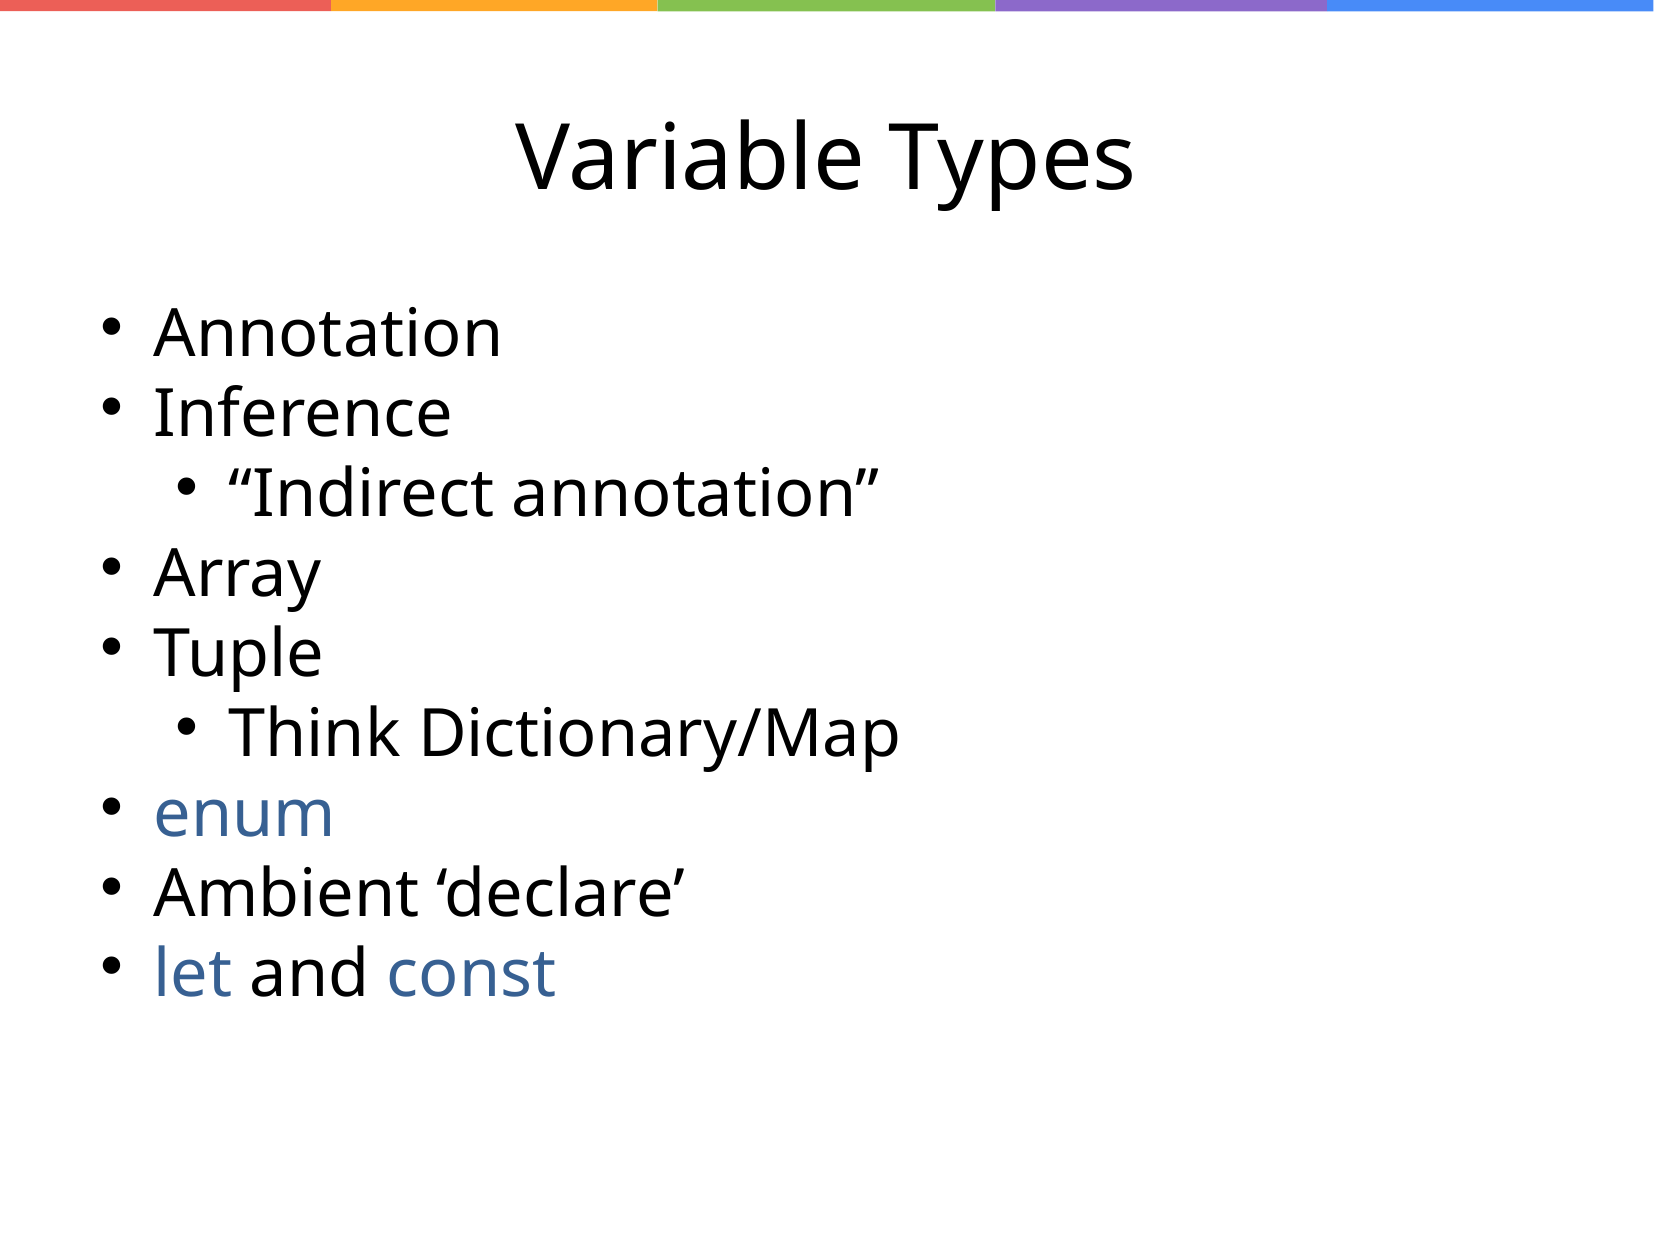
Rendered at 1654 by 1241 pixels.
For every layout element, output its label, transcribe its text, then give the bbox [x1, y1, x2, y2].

text_box Annotation Inference “Indirect annotation” Array Tuple Think Dictionary/Map enum Ambient ‘declare’ let and const [82, 290, 1571, 1010]
text_box Variable Types [82, 49, 1571, 257]
